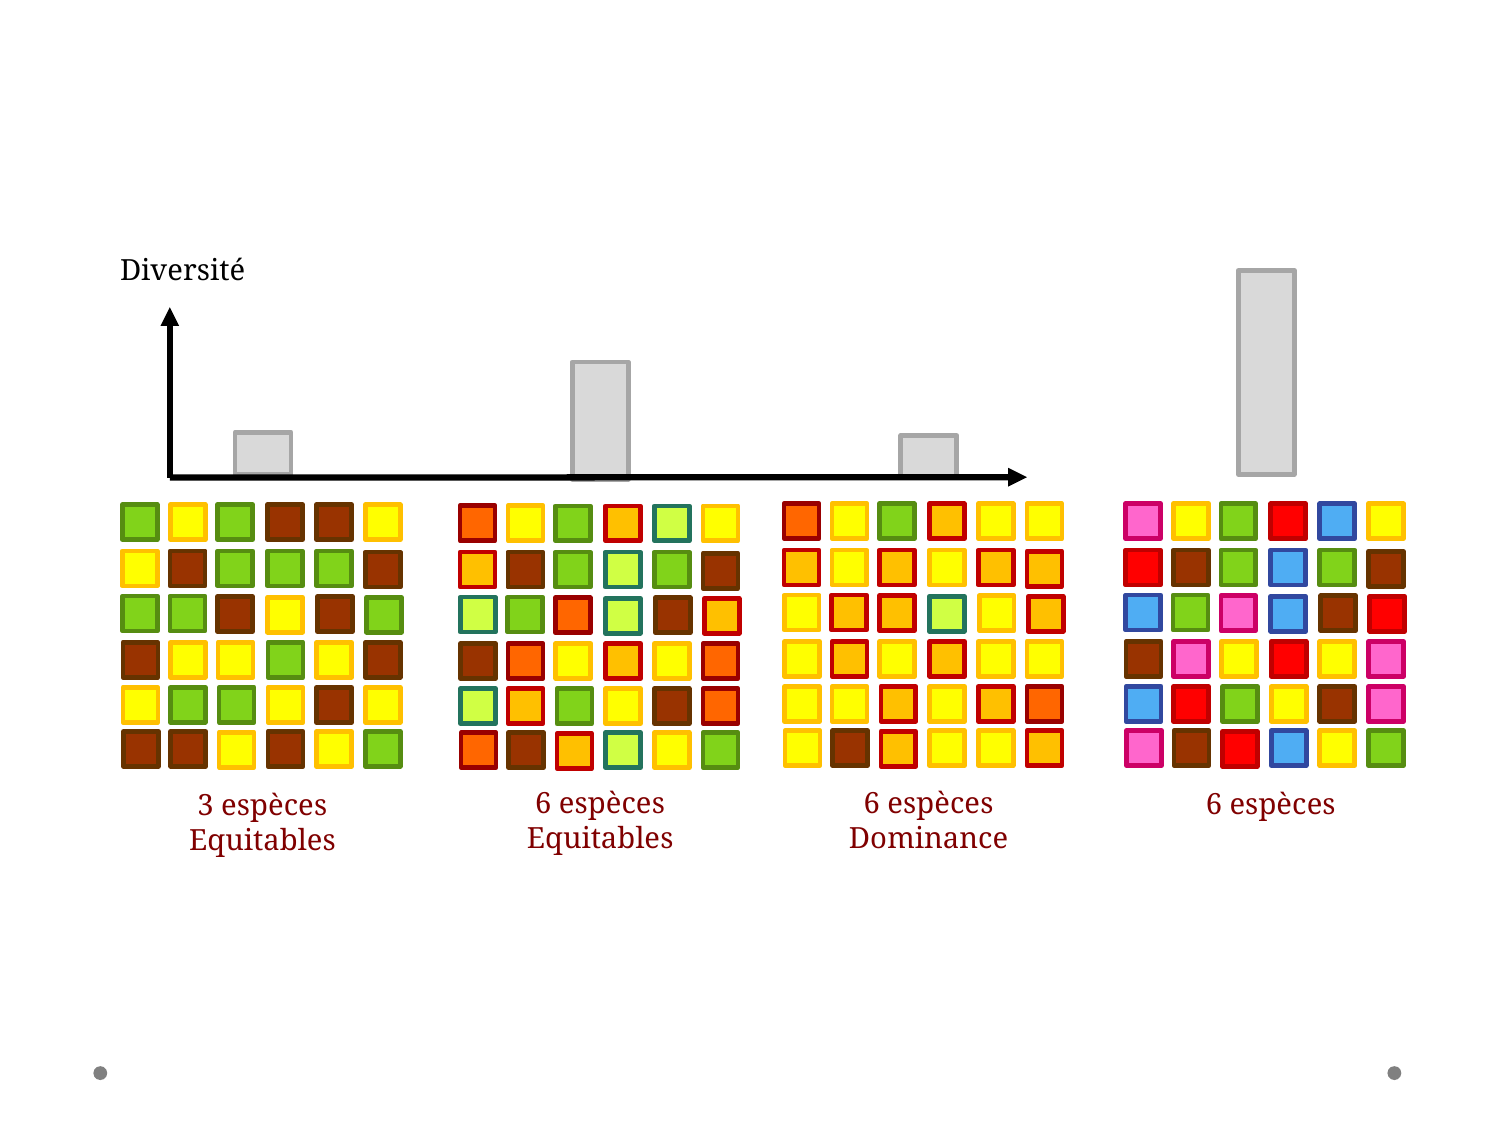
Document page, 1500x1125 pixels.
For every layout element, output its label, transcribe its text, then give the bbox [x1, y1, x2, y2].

text_box 6 espèces Equitables [511, 776, 689, 862]
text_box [459, 505, 740, 769]
text_box 3 espèces Equitables [174, 778, 351, 864]
text_box [570, 360, 631, 474]
text_box [1236, 268, 1297, 477]
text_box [783, 503, 1064, 767]
text_box [898, 433, 959, 474]
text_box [1125, 503, 1405, 767]
text_box 6 espèces Dominance [834, 776, 1024, 862]
text_box Diversité [105, 244, 261, 295]
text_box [121, 504, 402, 768]
text_box 6 espèces [1190, 777, 1351, 828]
text_box [233, 430, 293, 474]
